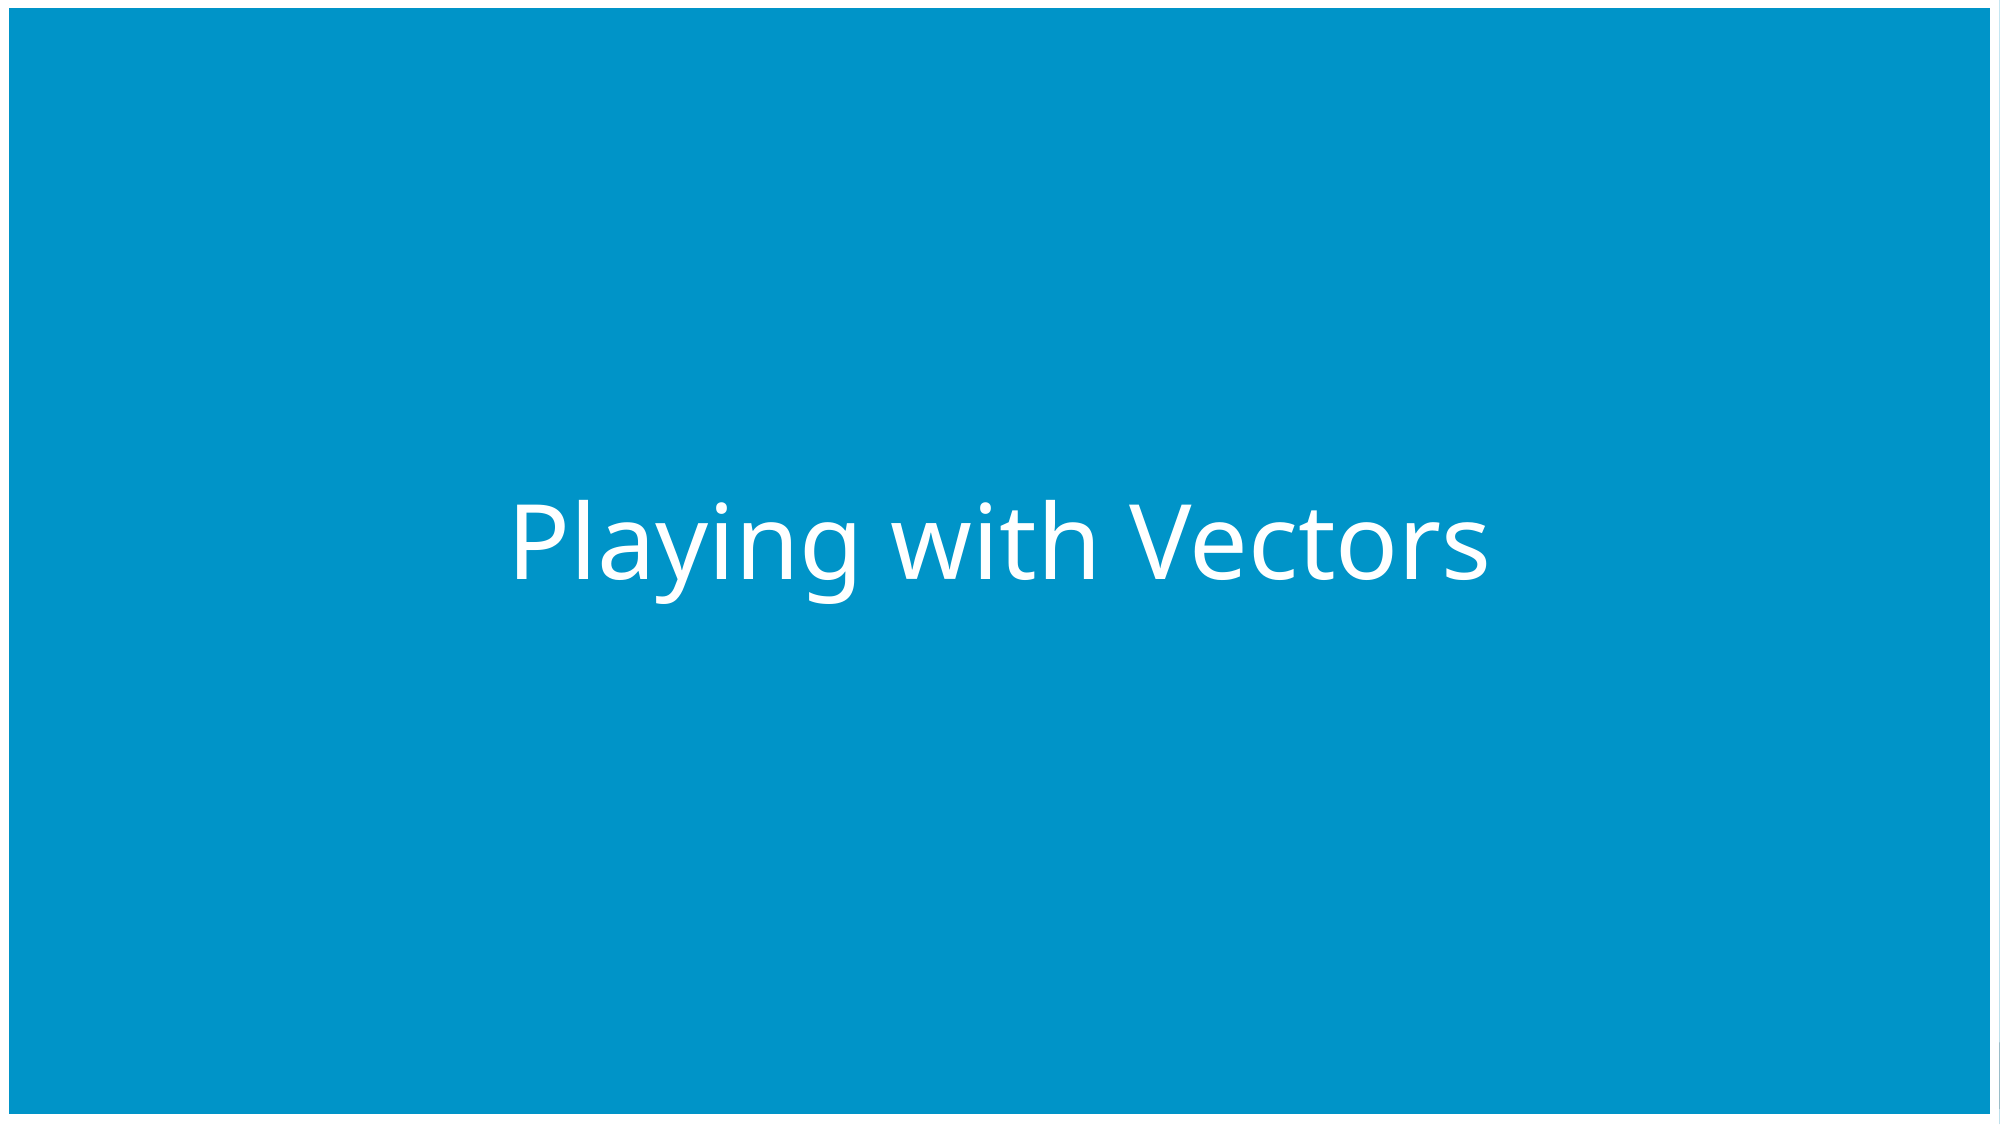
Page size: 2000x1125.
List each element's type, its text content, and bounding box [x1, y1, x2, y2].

title Playing with Vectors [299, 467, 1700, 613]
